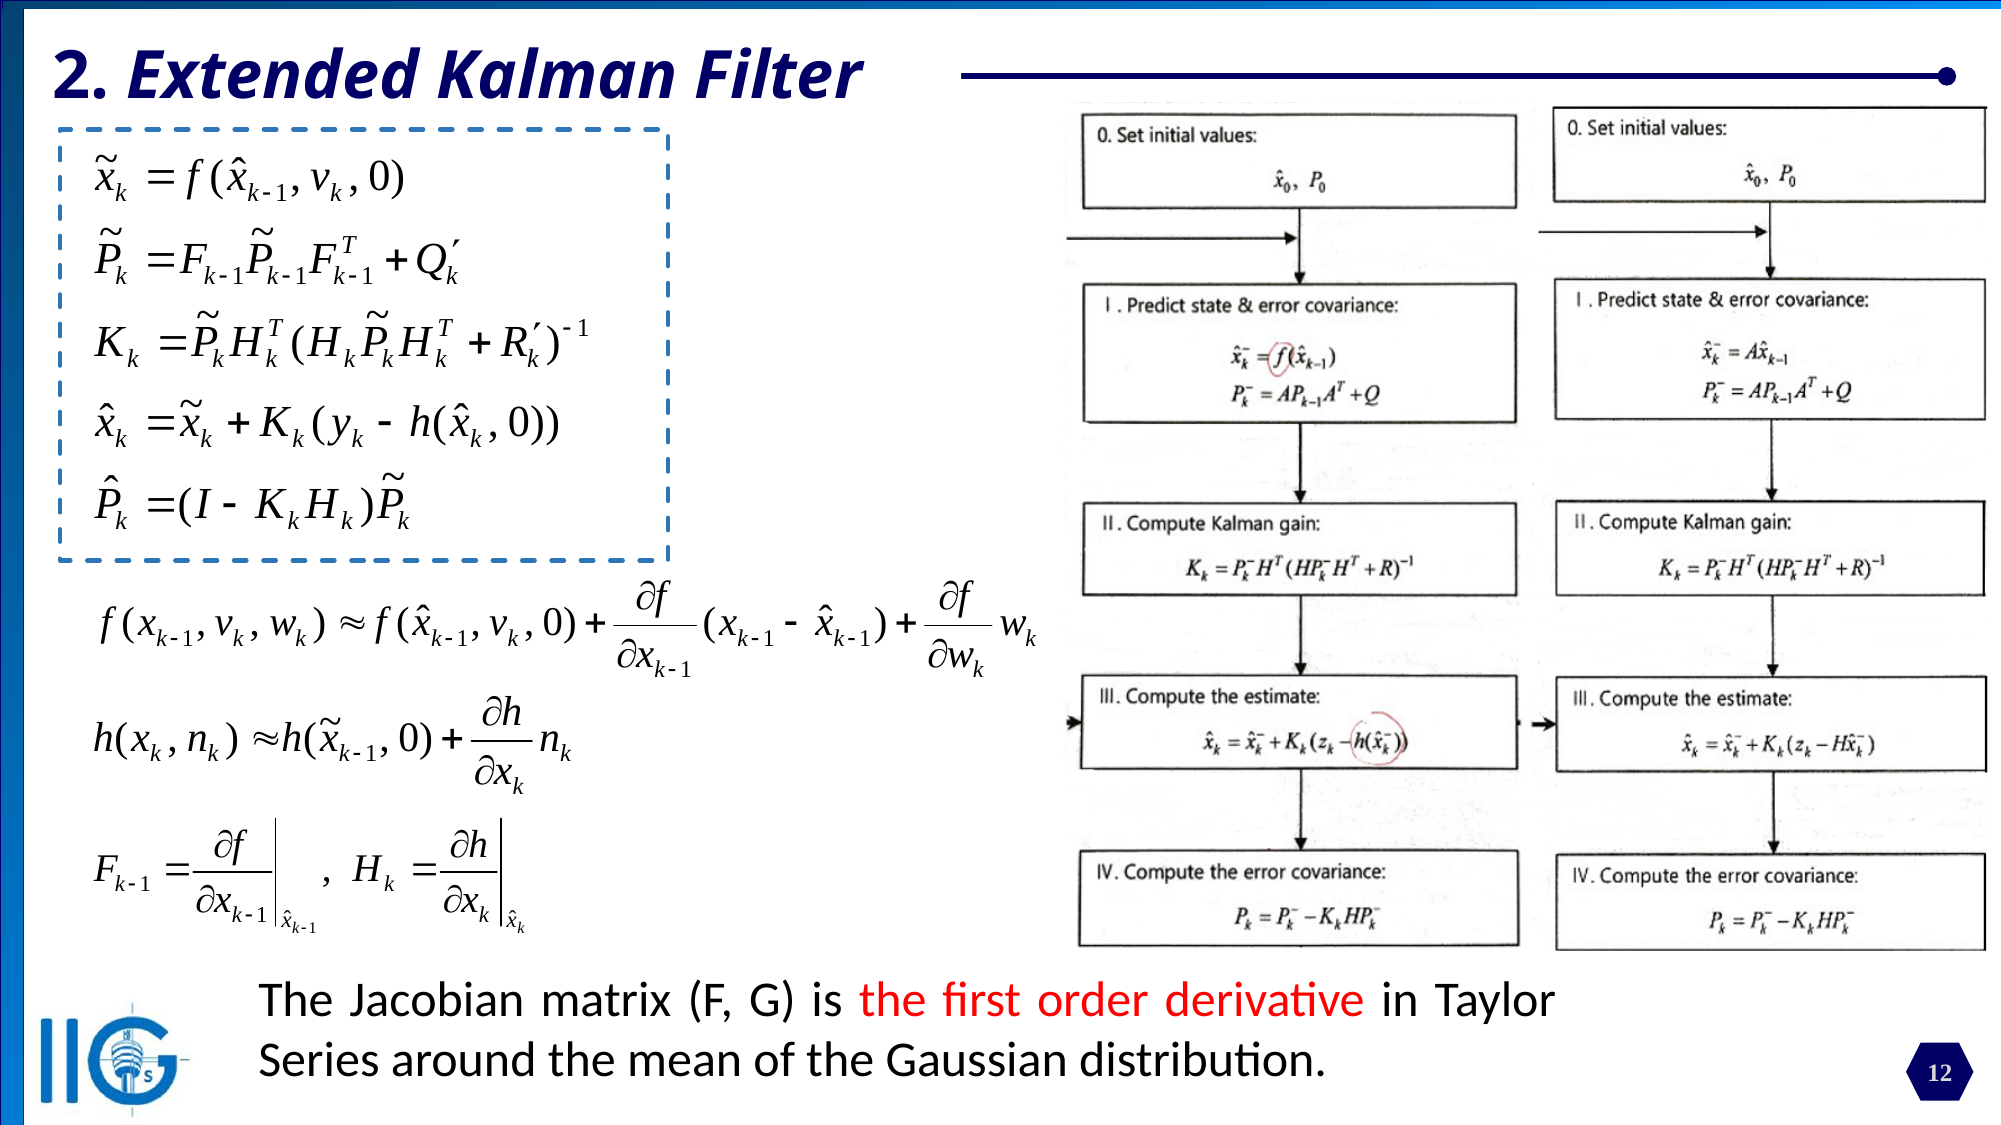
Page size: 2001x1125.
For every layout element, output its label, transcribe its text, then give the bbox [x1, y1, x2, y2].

picture [32, 996, 194, 1122]
text_box [59, 129, 669, 561]
text_box The Jacobian matrix (F, G) is the first order derivative in Taylor Series around the mean of the Gaussian distribution. [243, 959, 1571, 1094]
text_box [86, 810, 536, 941]
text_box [86, 571, 1047, 687]
picture [1063, 102, 1994, 960]
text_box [86, 146, 596, 541]
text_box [86, 685, 582, 804]
text_box 2. Extended Kalman Filter [37, 34, 962, 121]
